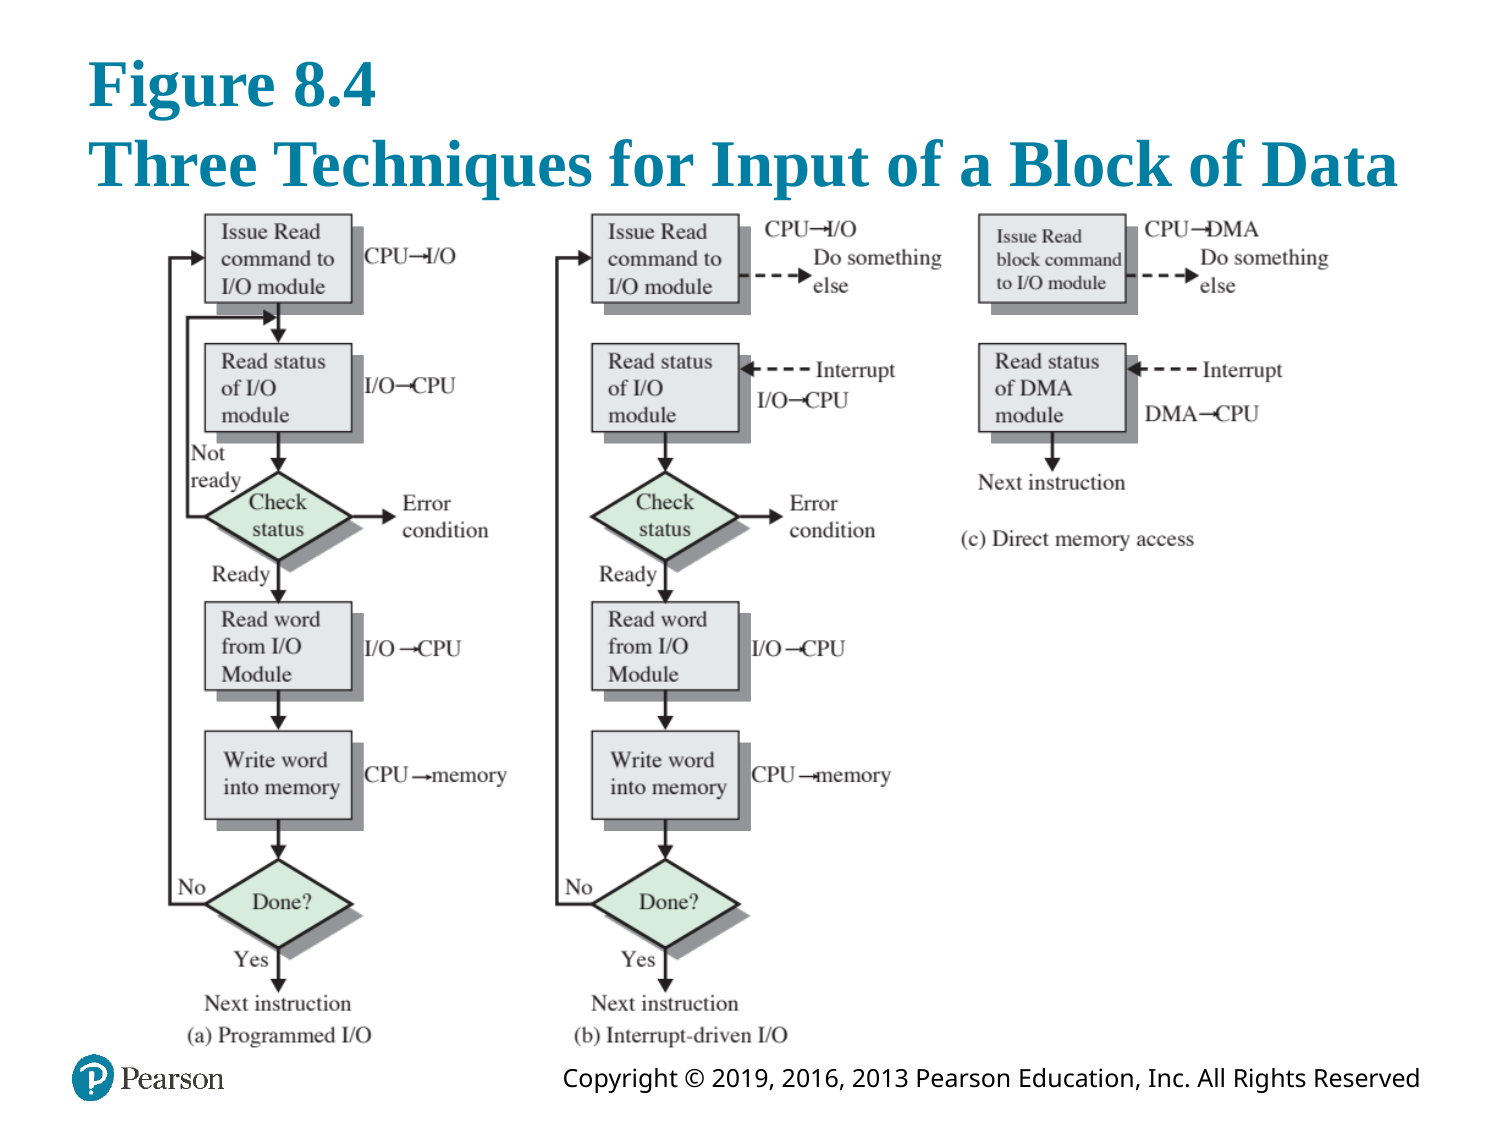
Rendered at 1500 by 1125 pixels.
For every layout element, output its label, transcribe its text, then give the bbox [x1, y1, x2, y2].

picture [99, 1054, 224, 1101]
picture [164, 210, 1335, 1049]
picture [81, 1063, 106, 1088]
picture [72, 1088, 82, 1101]
title Figure 8.4 Three Techniques for Input of a Block of Data [73, 32, 1424, 215]
picture [72, 1054, 88, 1070]
